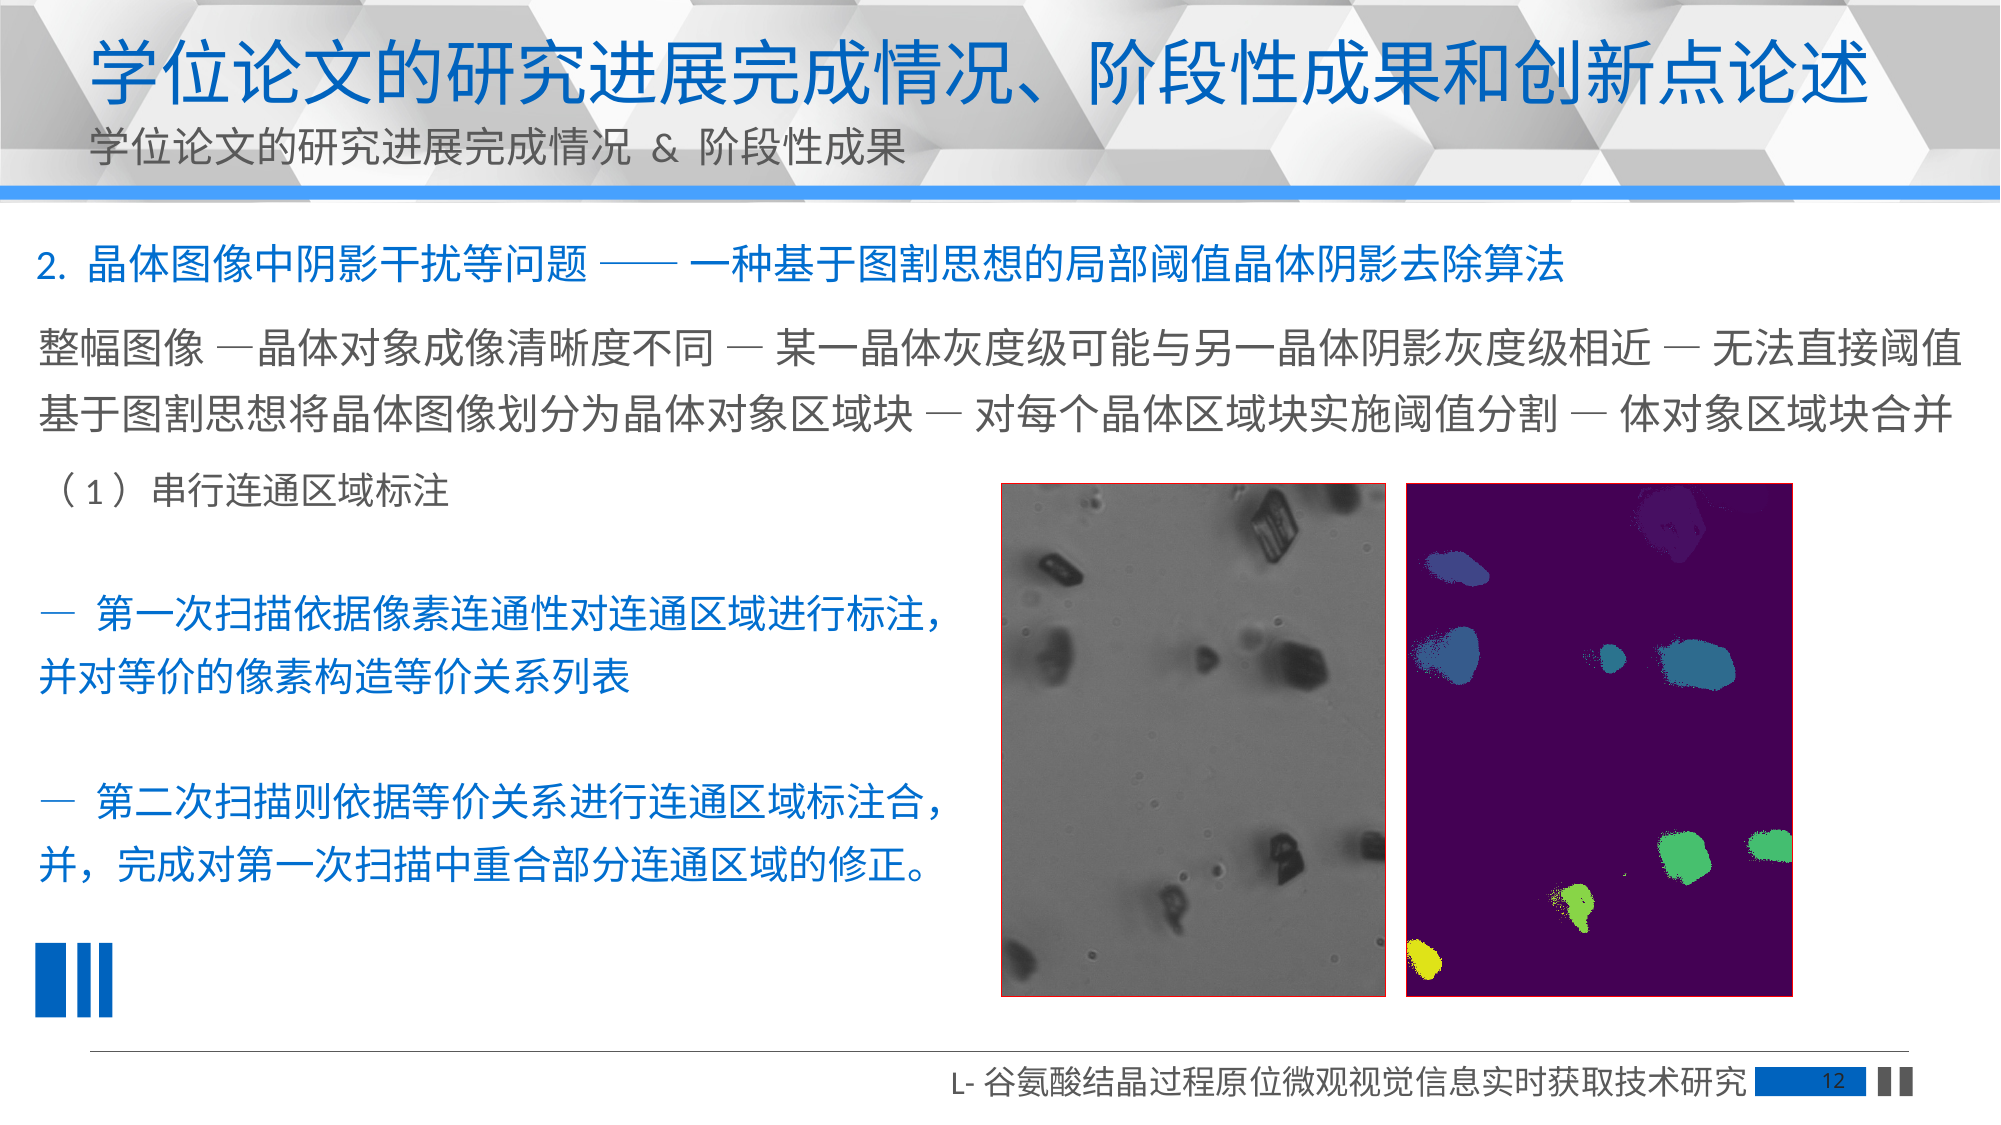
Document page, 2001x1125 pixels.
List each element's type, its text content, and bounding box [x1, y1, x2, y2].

picture [1000, 483, 1386, 997]
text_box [35, 942, 113, 1018]
text_box L-谷氨酸结晶过程原位微观视觉信息实时获取技术研究 [935, 1058, 1979, 1125]
list 学位论文的研究进展完成情况、阶段性成果和创新点论述 [73, 30, 1901, 119]
picture [1406, 483, 1793, 997]
text_box 2. 晶体图像中阴影干扰等问题 —— 一种基于图割思想的局部阈值晶体阴影去除算法 [20, 236, 1595, 304]
list 学位论文的研究进展完成情况 & 阶段性成果 [73, 119, 1901, 186]
text_box 整幅图像 —晶体对象成像清晰度不同 — 某一晶体灰度级可能与另一晶体阴影灰度级相近 — 无法直接阈值 基于图割思想将晶体图像划分为晶体对象区域块 — 对每个晶体区域块实施阈值分割 — 体对象区域块合并 [23, 319, 1979, 552]
text_box （1）串行连通区域标注 — 第一次扫描依据像素连通性对连通区域进行标注， 并对等价的像素构造等价关系列表 — 第二次扫描则依据等价关系进行连通区域标注合， 并，完成对第一次扫描中重合部分连通区域的修正。 [23, 464, 1849, 943]
picture [0, 0, 2000, 185]
